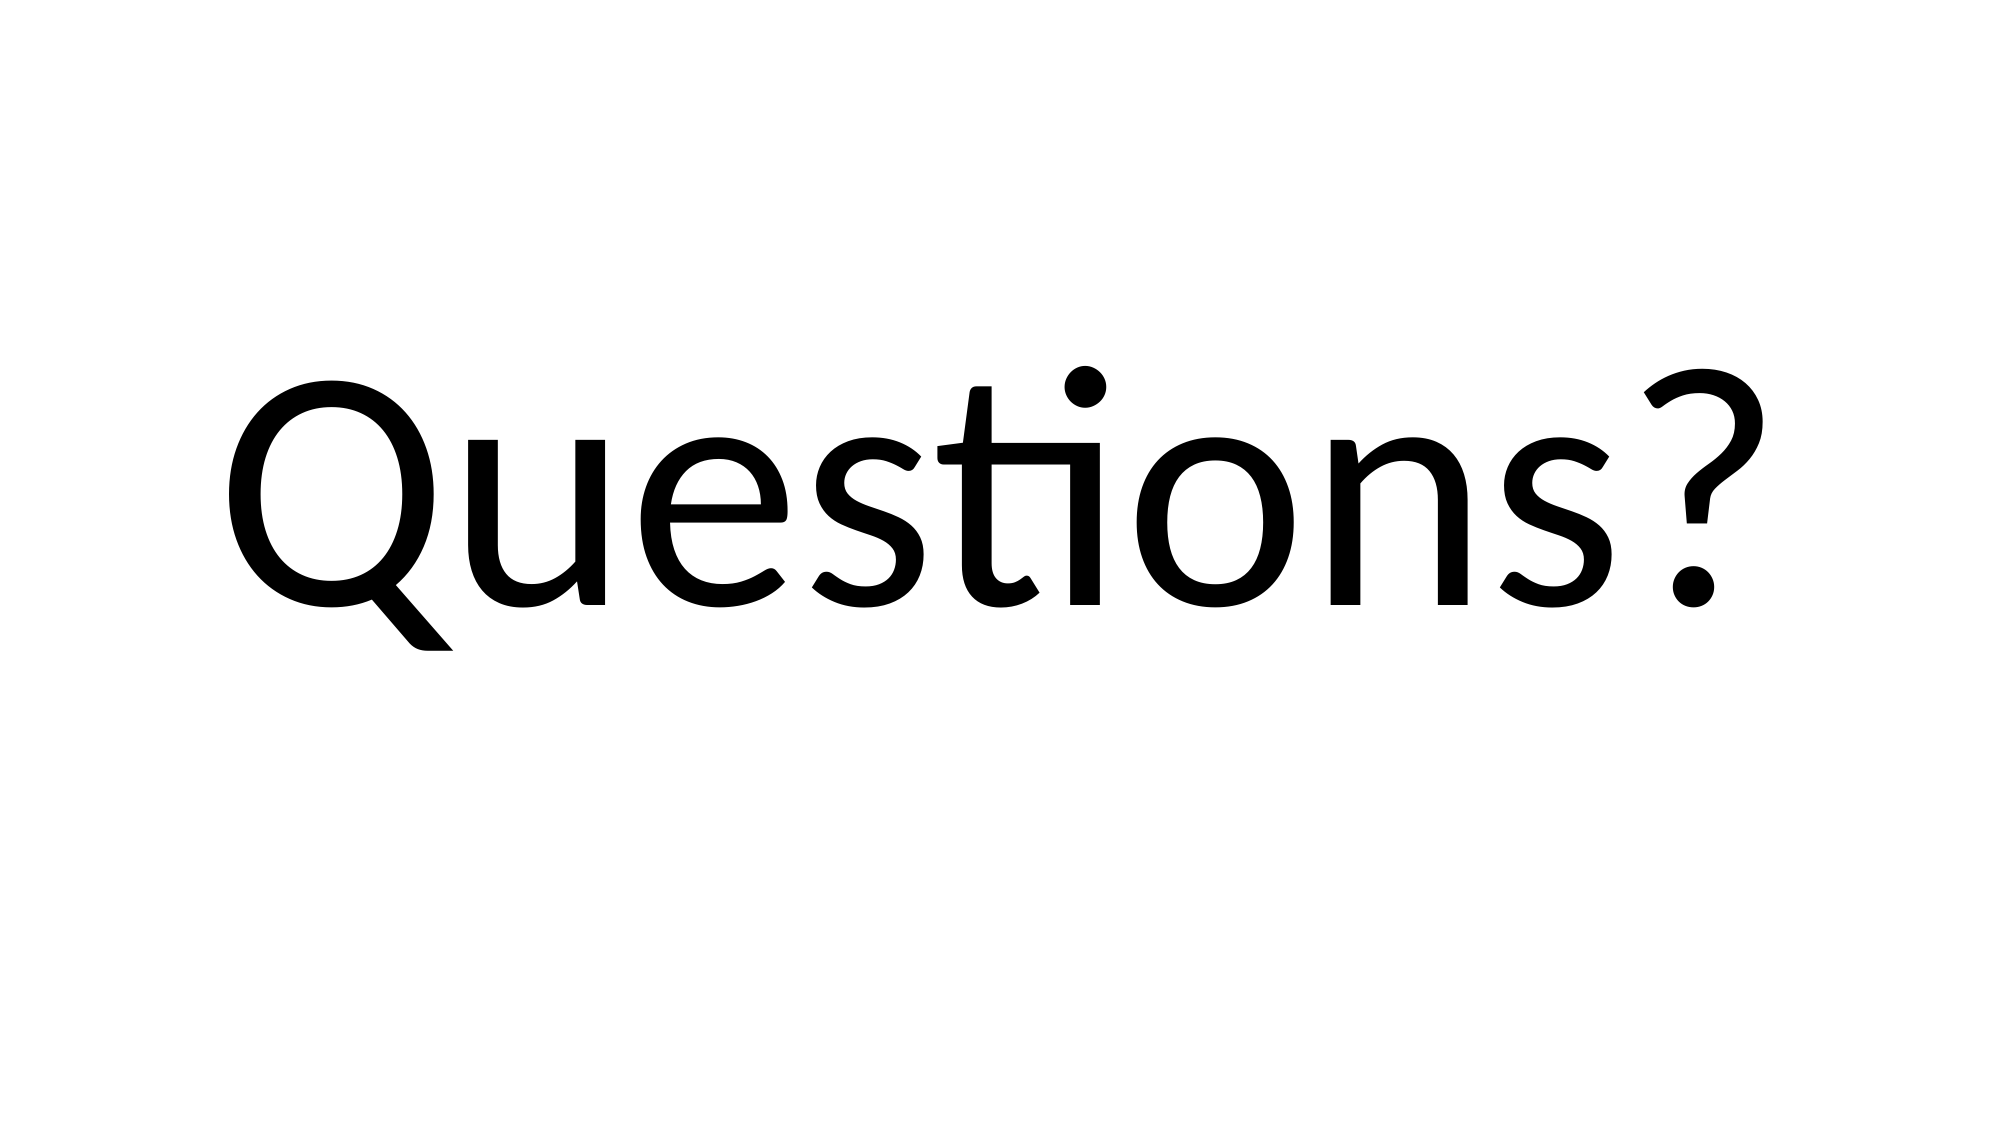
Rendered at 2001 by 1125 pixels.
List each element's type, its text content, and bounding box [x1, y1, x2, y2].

list Questions? [137, 299, 1863, 1014]
